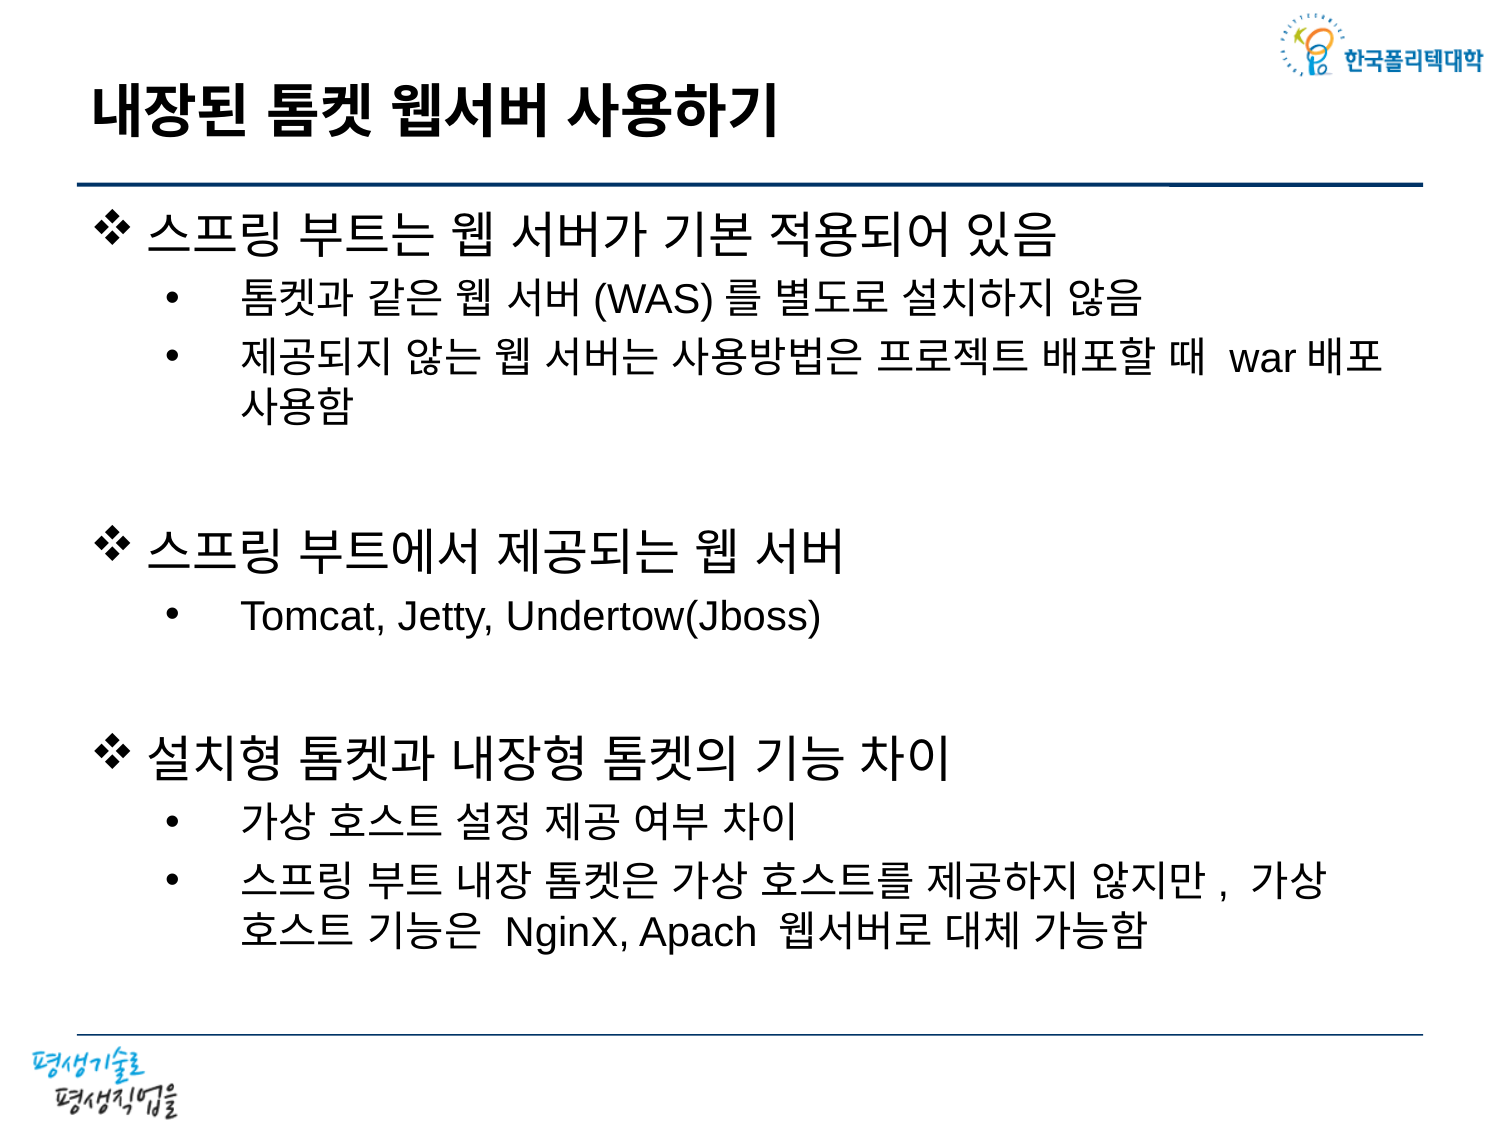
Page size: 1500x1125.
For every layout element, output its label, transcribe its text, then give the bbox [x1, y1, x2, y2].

list 스프링 부트는 웹 서버가 기본 적용되어 있음 톰켓과 같은 웹 서버(WAS)를 별도로 설치하지 않음 제공되지 않는 웹 서버는 사용방법은 프로젝트 배포할 때 war배포 사용함 스프링 부트에서 제공되는 웹 서버 Tomcat, Jetty, Undertow(Jboss) 설치형 톰켓과 내장형 톰켓의 기능 차이 가상 호스트 설정 제공 여부 차이 스프링 부트 내장 톰켓은 가상 호스트를 제공하지 않지만, 가상 호스트 기능은 NginX, Apach 웹서버로 대체 가능함 [74, 196, 1424, 1006]
picture [1275, 6, 1489, 84]
title 내장된 톰켓 웹서버 사용하기 [74, 44, 1426, 173]
picture [17, 1039, 226, 1122]
